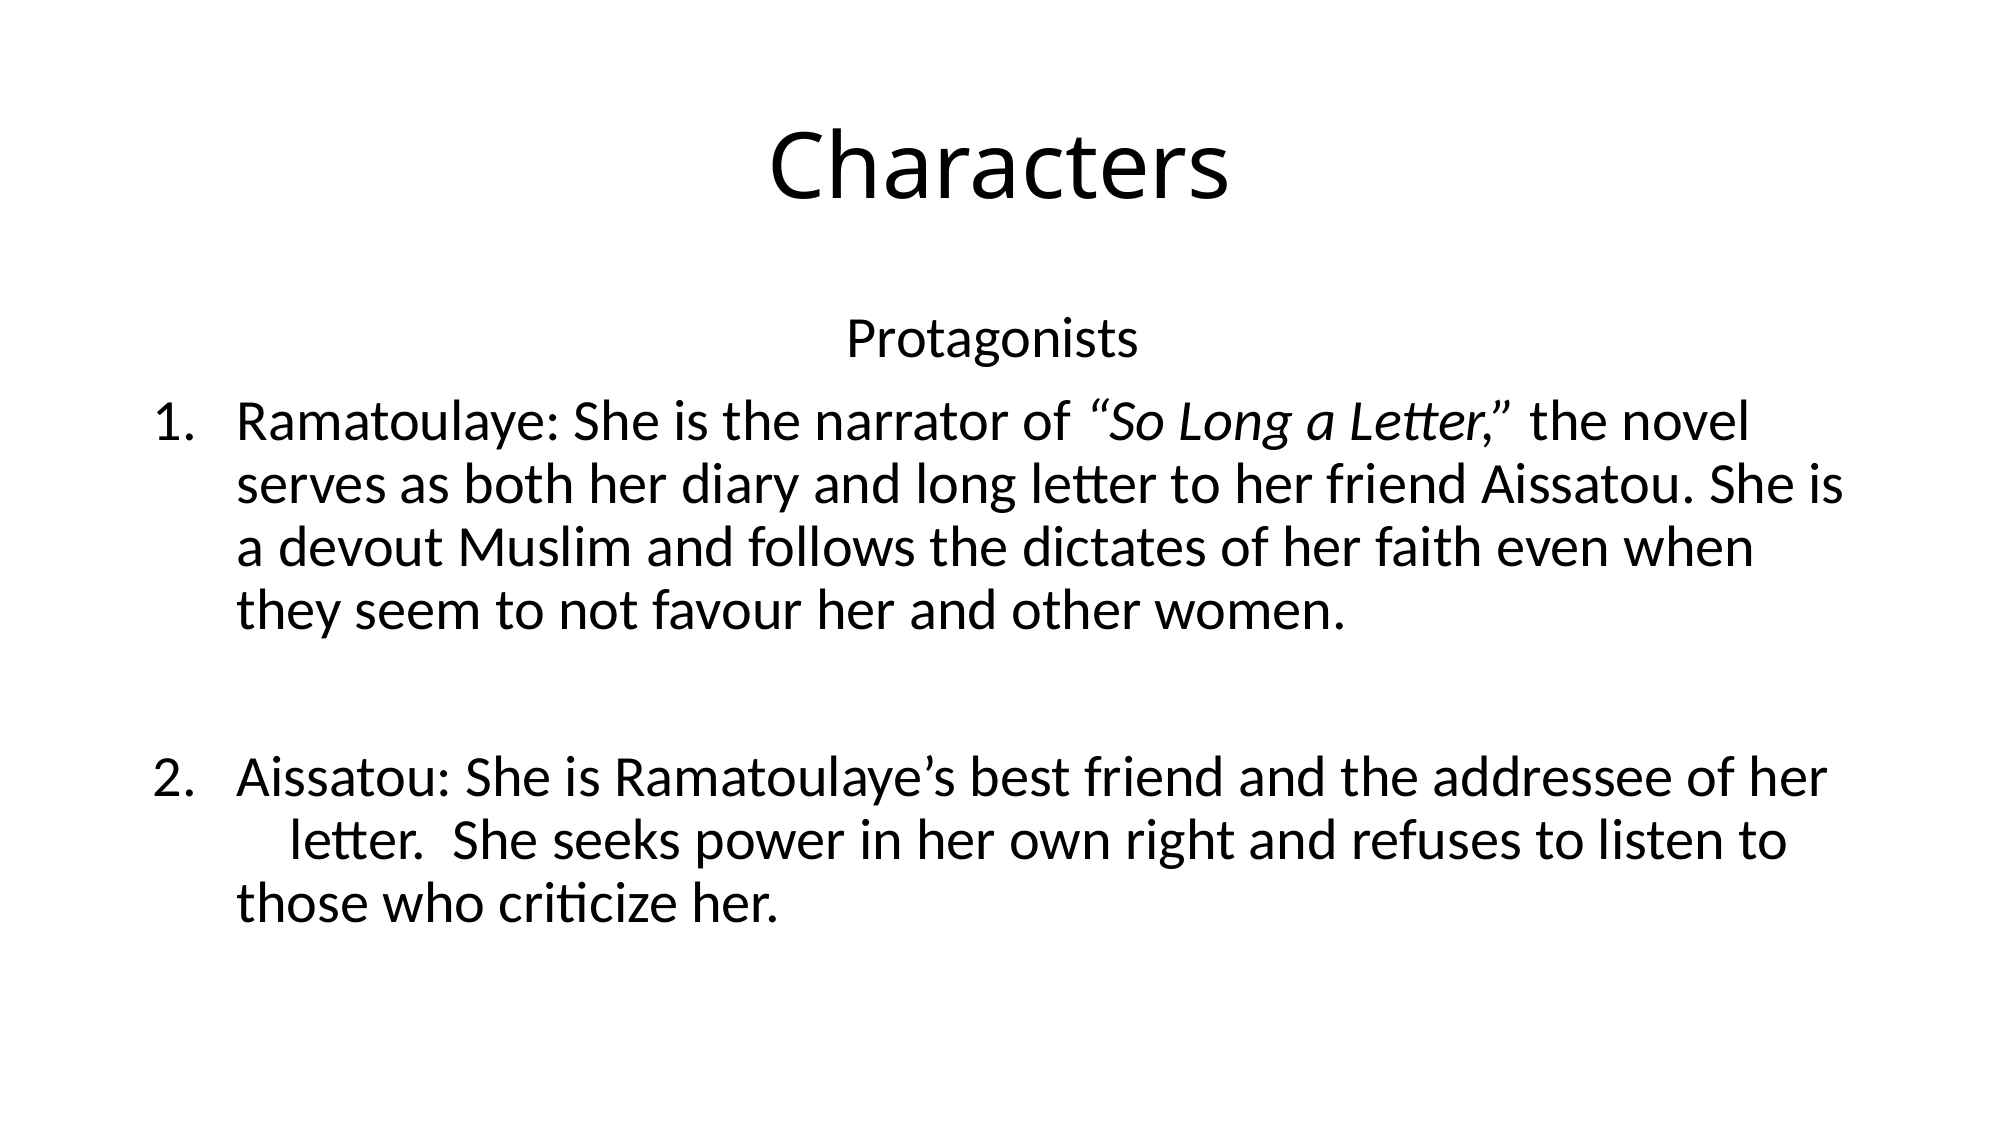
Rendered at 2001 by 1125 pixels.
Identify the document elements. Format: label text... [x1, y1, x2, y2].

title Characters [137, 59, 1863, 278]
list Protagonists Ramatoulaye: She is the narrator of “So Long a Letter,” the novel serves as both her diary and long letter to her friend Aissatou. She is a devout Muslim and follows the dictates of her faith even when they seem to not favour her and other women. Aissatou: She is Ramatoulaye’s best friend and the addressee of her letter. She seeks power in her own right and refuses to listen to those who criticize her. [137, 299, 1863, 1014]
